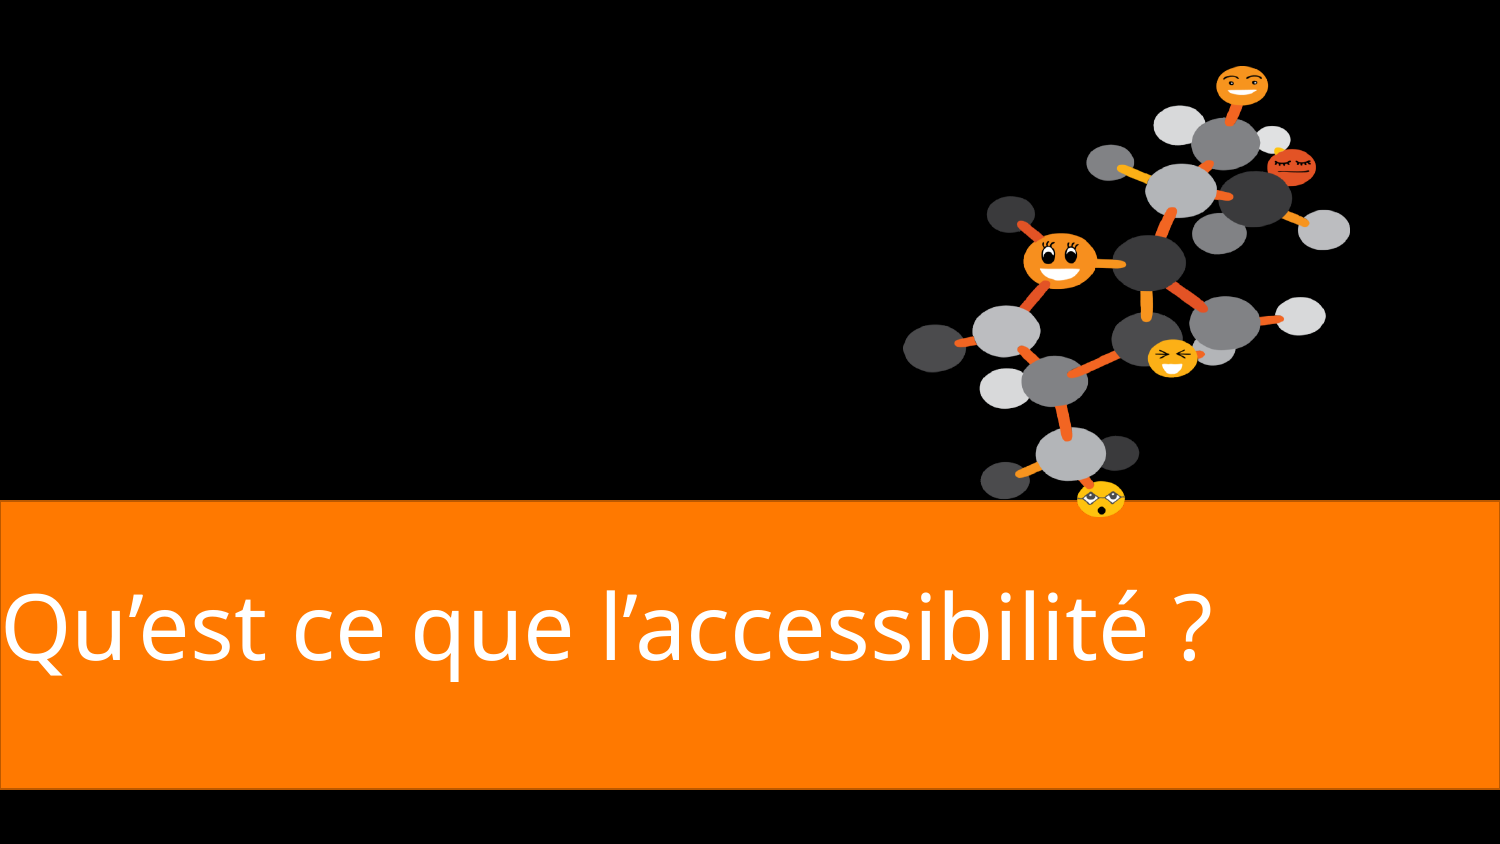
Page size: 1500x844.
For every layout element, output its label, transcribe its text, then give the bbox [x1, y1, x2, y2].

picture [903, 66, 1350, 517]
text_box [0, 500, 1500, 790]
title Qu’est ce que l’accessibilité ? [0, 581, 1238, 749]
